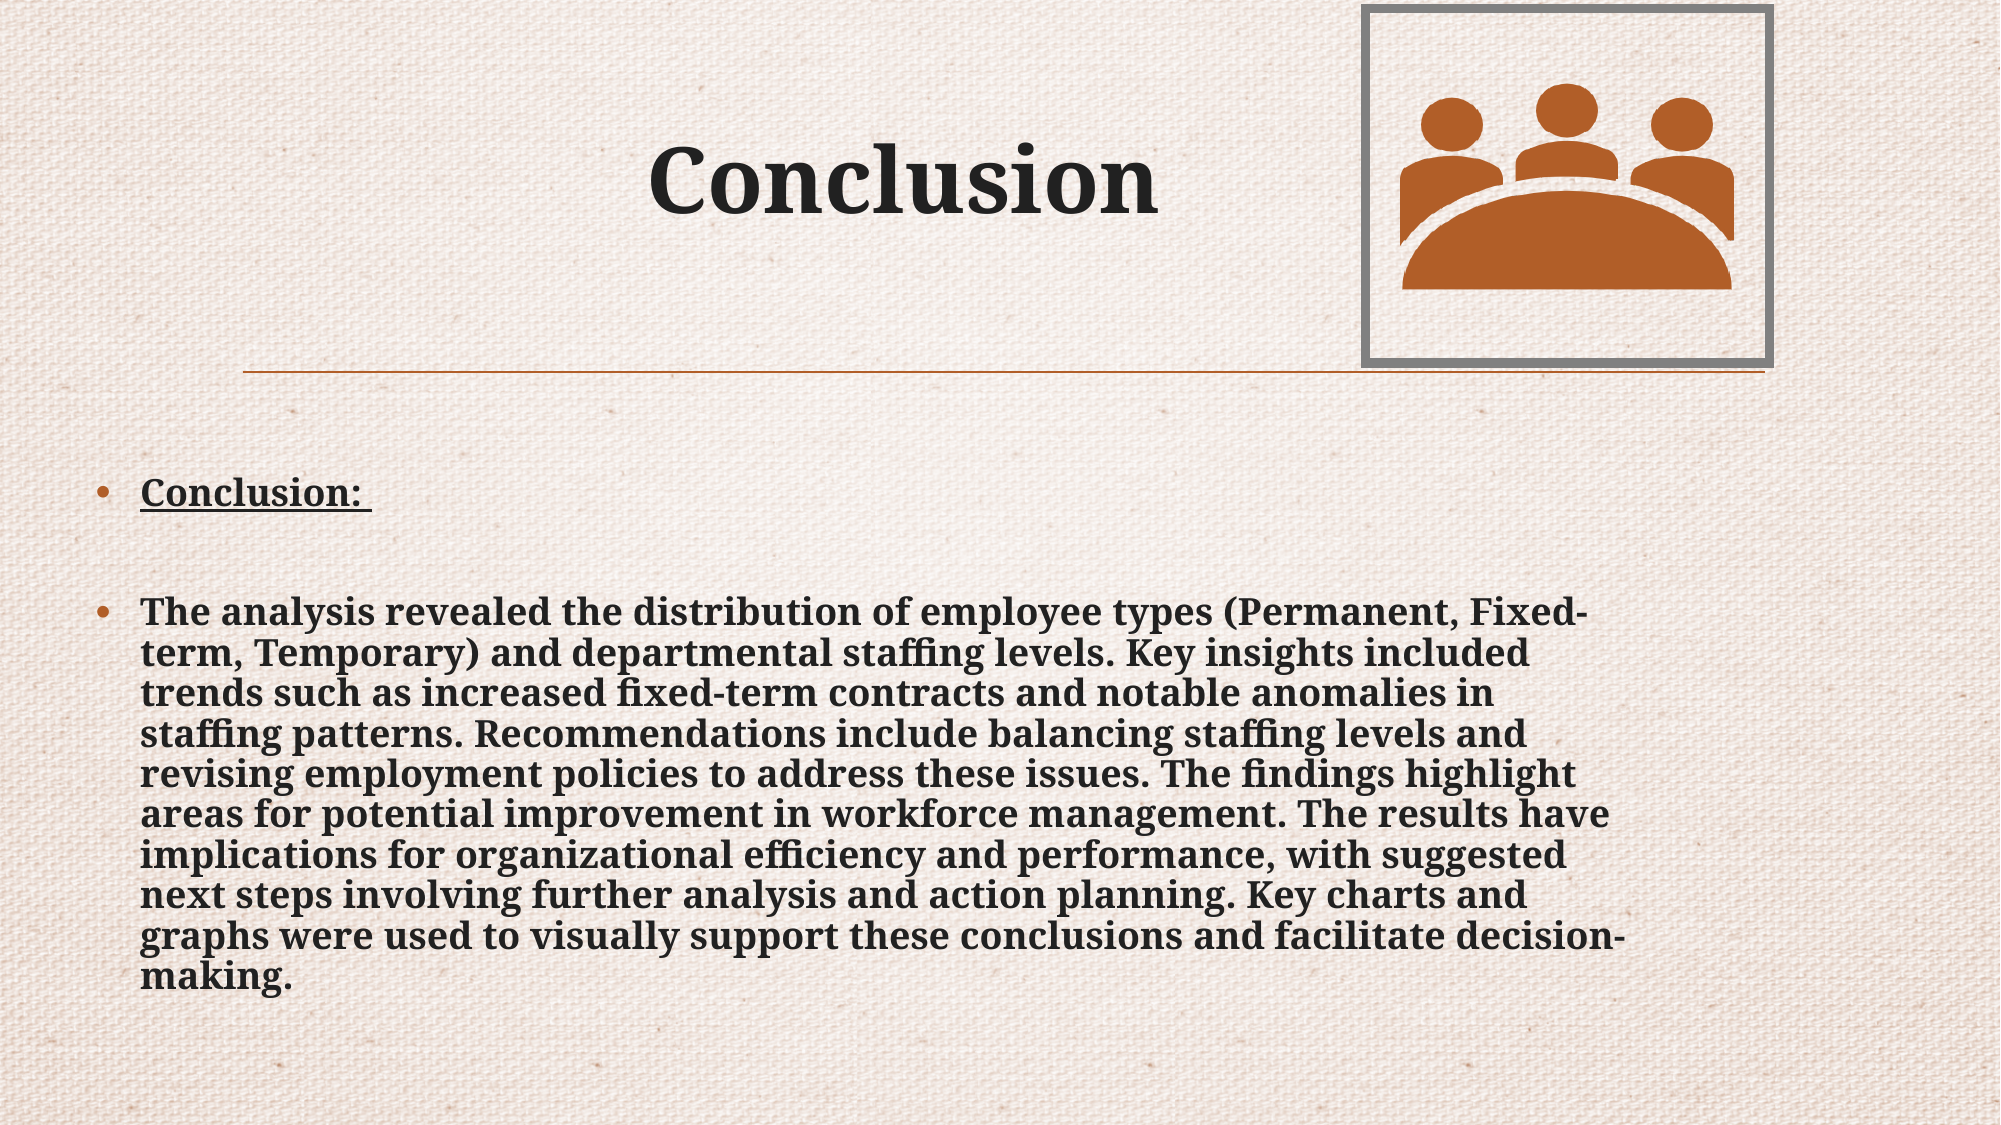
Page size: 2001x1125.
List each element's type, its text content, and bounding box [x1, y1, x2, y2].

list Conclusion: The analysis revealed the distribution of employee types (Permanent, Fixed-term, Temporary) and departmental staffing levels. Key insights included trends such as increased fixed-term contracts and notable anomalies in staffing patterns. Recommendations include balancing staffing levels and revising employment policies to address these issues. The findings highlight areas for potential improvement in workforce management. The results have implications for organizational efficiency and performance, with suggested next steps involving further analysis and action planning. Key charts and graphs were used to visually support these conclusions and facilitate decision-making. [80, 466, 1656, 1011]
picture [1369, 13, 1765, 359]
text_box [0, 0, 2000, 1125]
title Conclusion [80, 53, 1361, 302]
